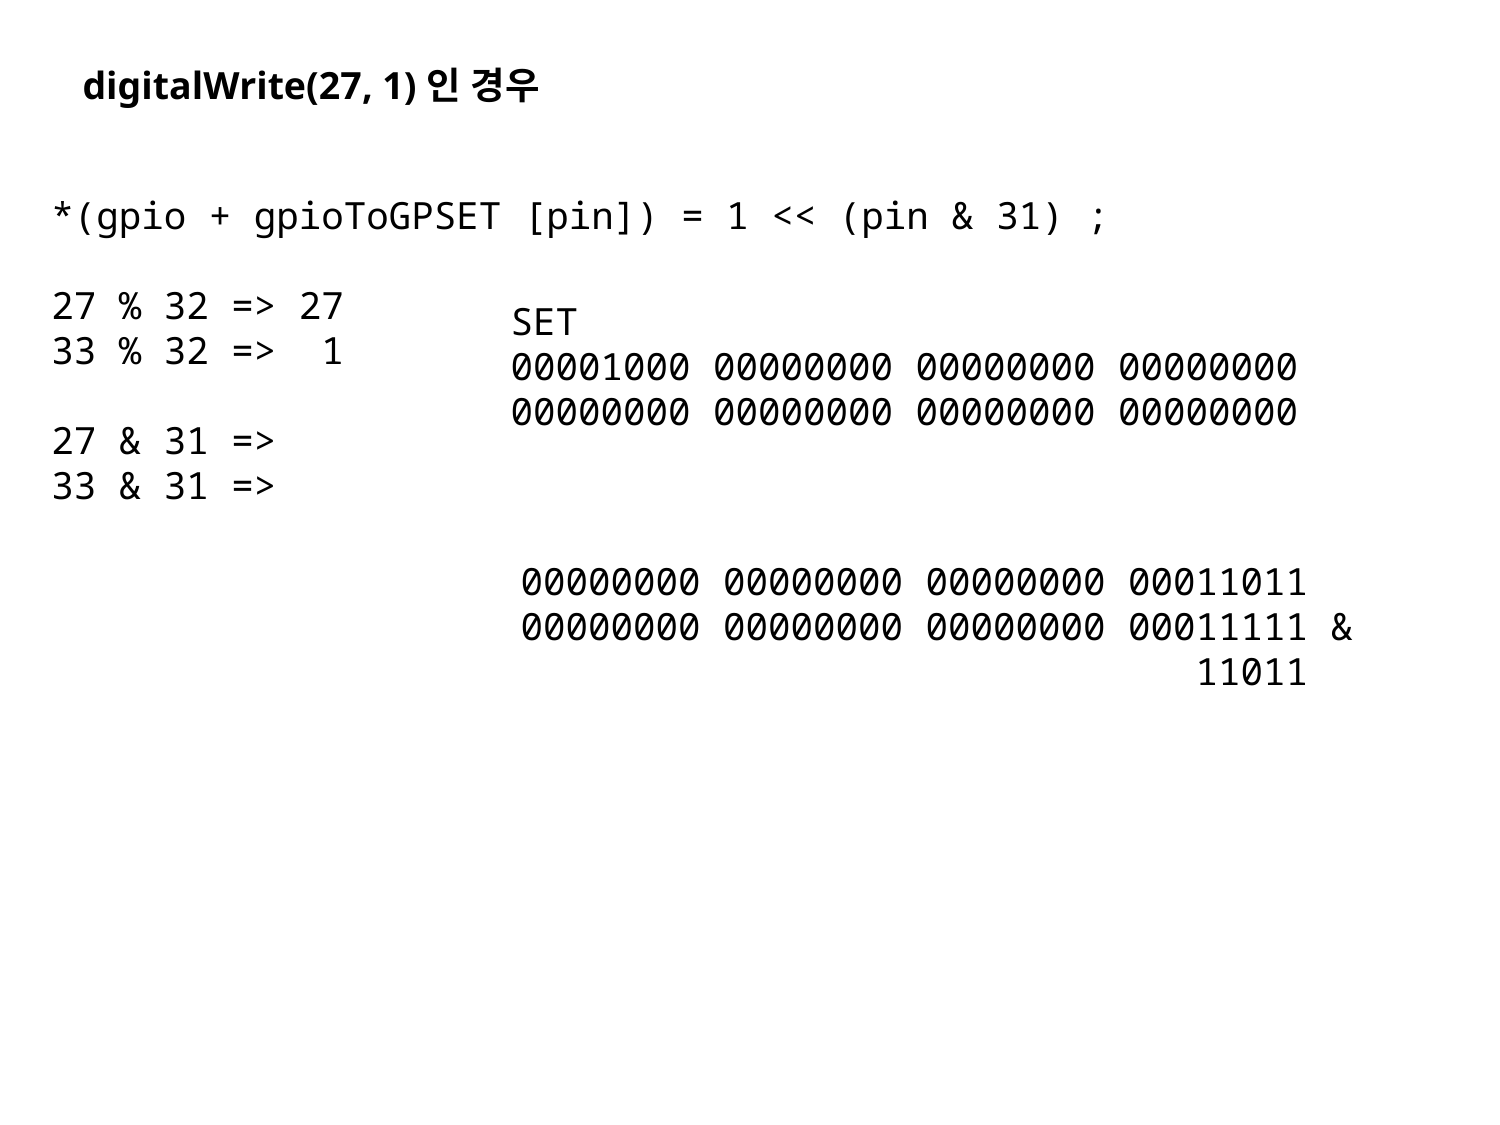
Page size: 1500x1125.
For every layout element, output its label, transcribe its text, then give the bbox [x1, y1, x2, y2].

text_box digitalWrite(27, 1)인 경우 [67, 54, 643, 115]
text_box 00000000 00000000 00000000 00011011 00000000 00000000 00000000 00011111 & 11011 [505, 550, 1368, 701]
text_box *(gpio + gpioToGPSET [pin]) = 1 << (pin & 31) ; 27 % 32 => 27 33 % 32 => 1 27 & 31 => 33 & 31 => [36, 184, 1124, 605]
text_box SET 00001000 00000000 00000000 00000000 00000000 00000000 00000000 00000000 [495, 290, 1313, 441]
